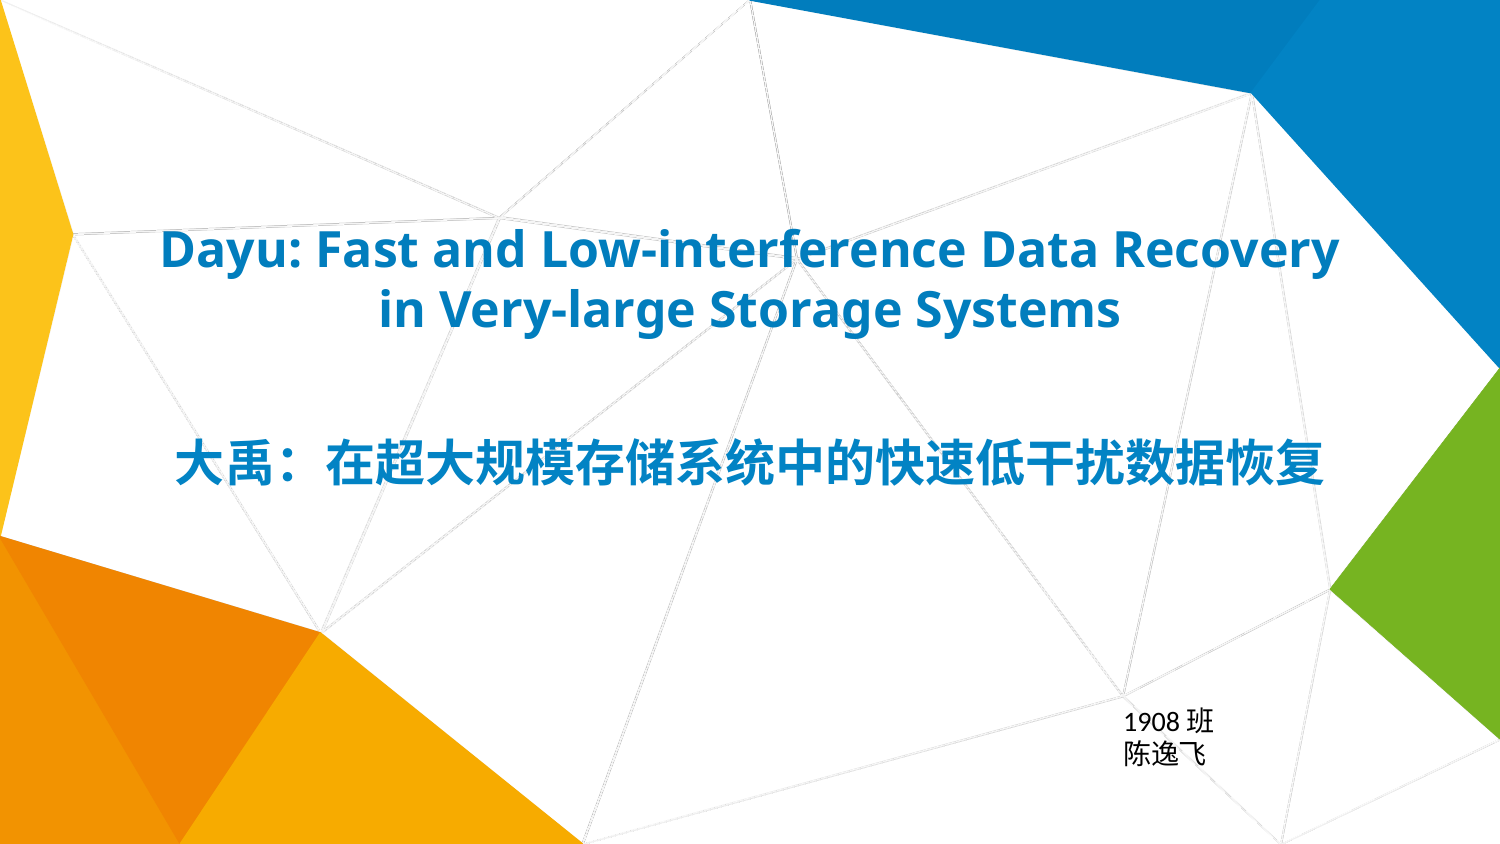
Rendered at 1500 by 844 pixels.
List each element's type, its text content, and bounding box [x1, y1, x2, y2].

text_box 1908班 陈逸飞 [1108, 695, 1367, 778]
text_box Dayu: Fast and Low-interference Data Recovery in Very-large Storage Systems [133, 210, 1367, 346]
text_box What and why [0, 0, 1500, 844]
text_box 大禹：在超大规模存储系统中的快速低干扰数据恢复 [133, 424, 1367, 500]
